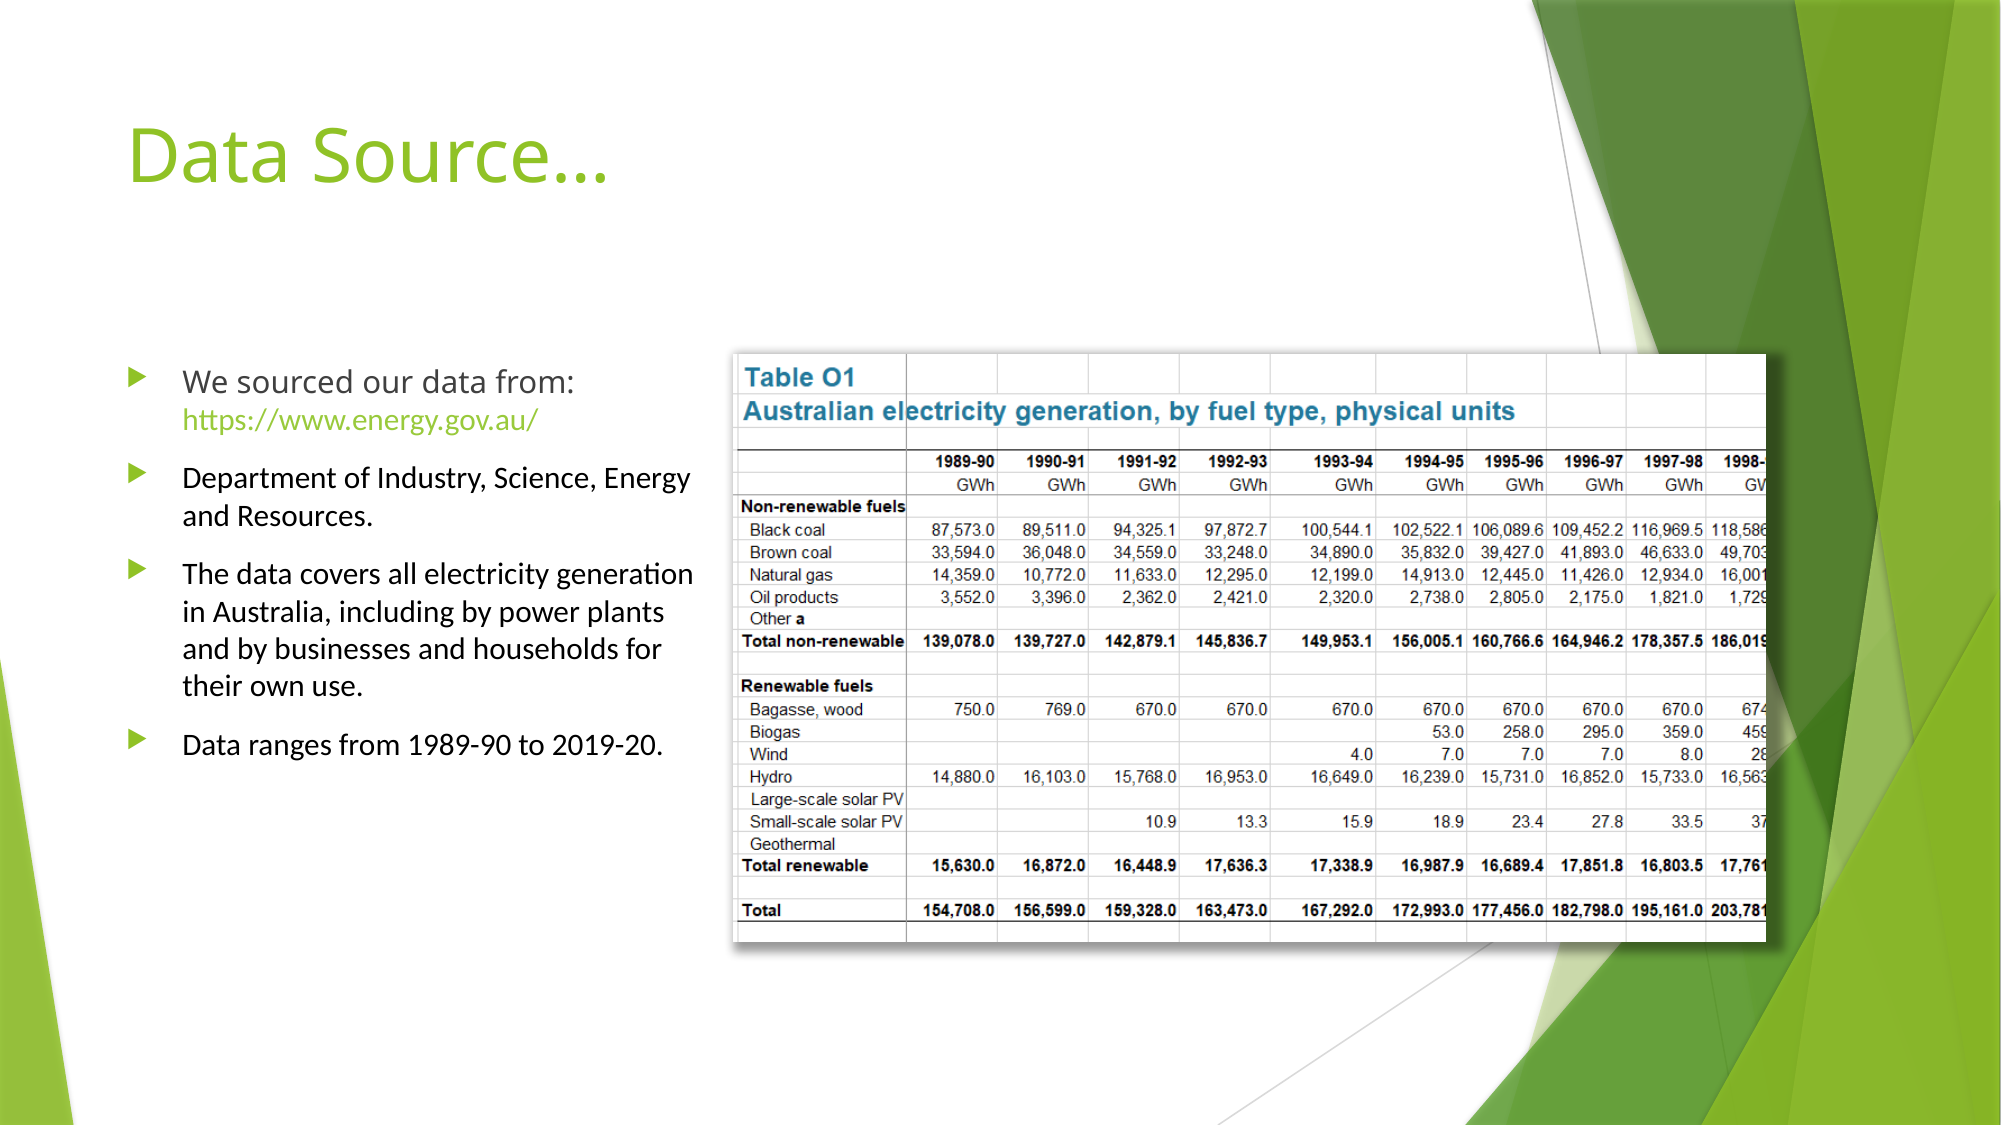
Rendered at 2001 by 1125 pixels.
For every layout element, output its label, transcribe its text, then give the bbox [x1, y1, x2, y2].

list We sourced our data from: https://www.energy.gov.au/ Department of Industry, Science, Energy and Resources. The data covers all electricity generation in Australia, including by power plants and by businesses and households for their own use. Data ranges from 1989-90 to 2019-20. [111, 354, 734, 992]
title Data Source… [111, 99, 1522, 317]
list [733, 353, 1766, 943]
